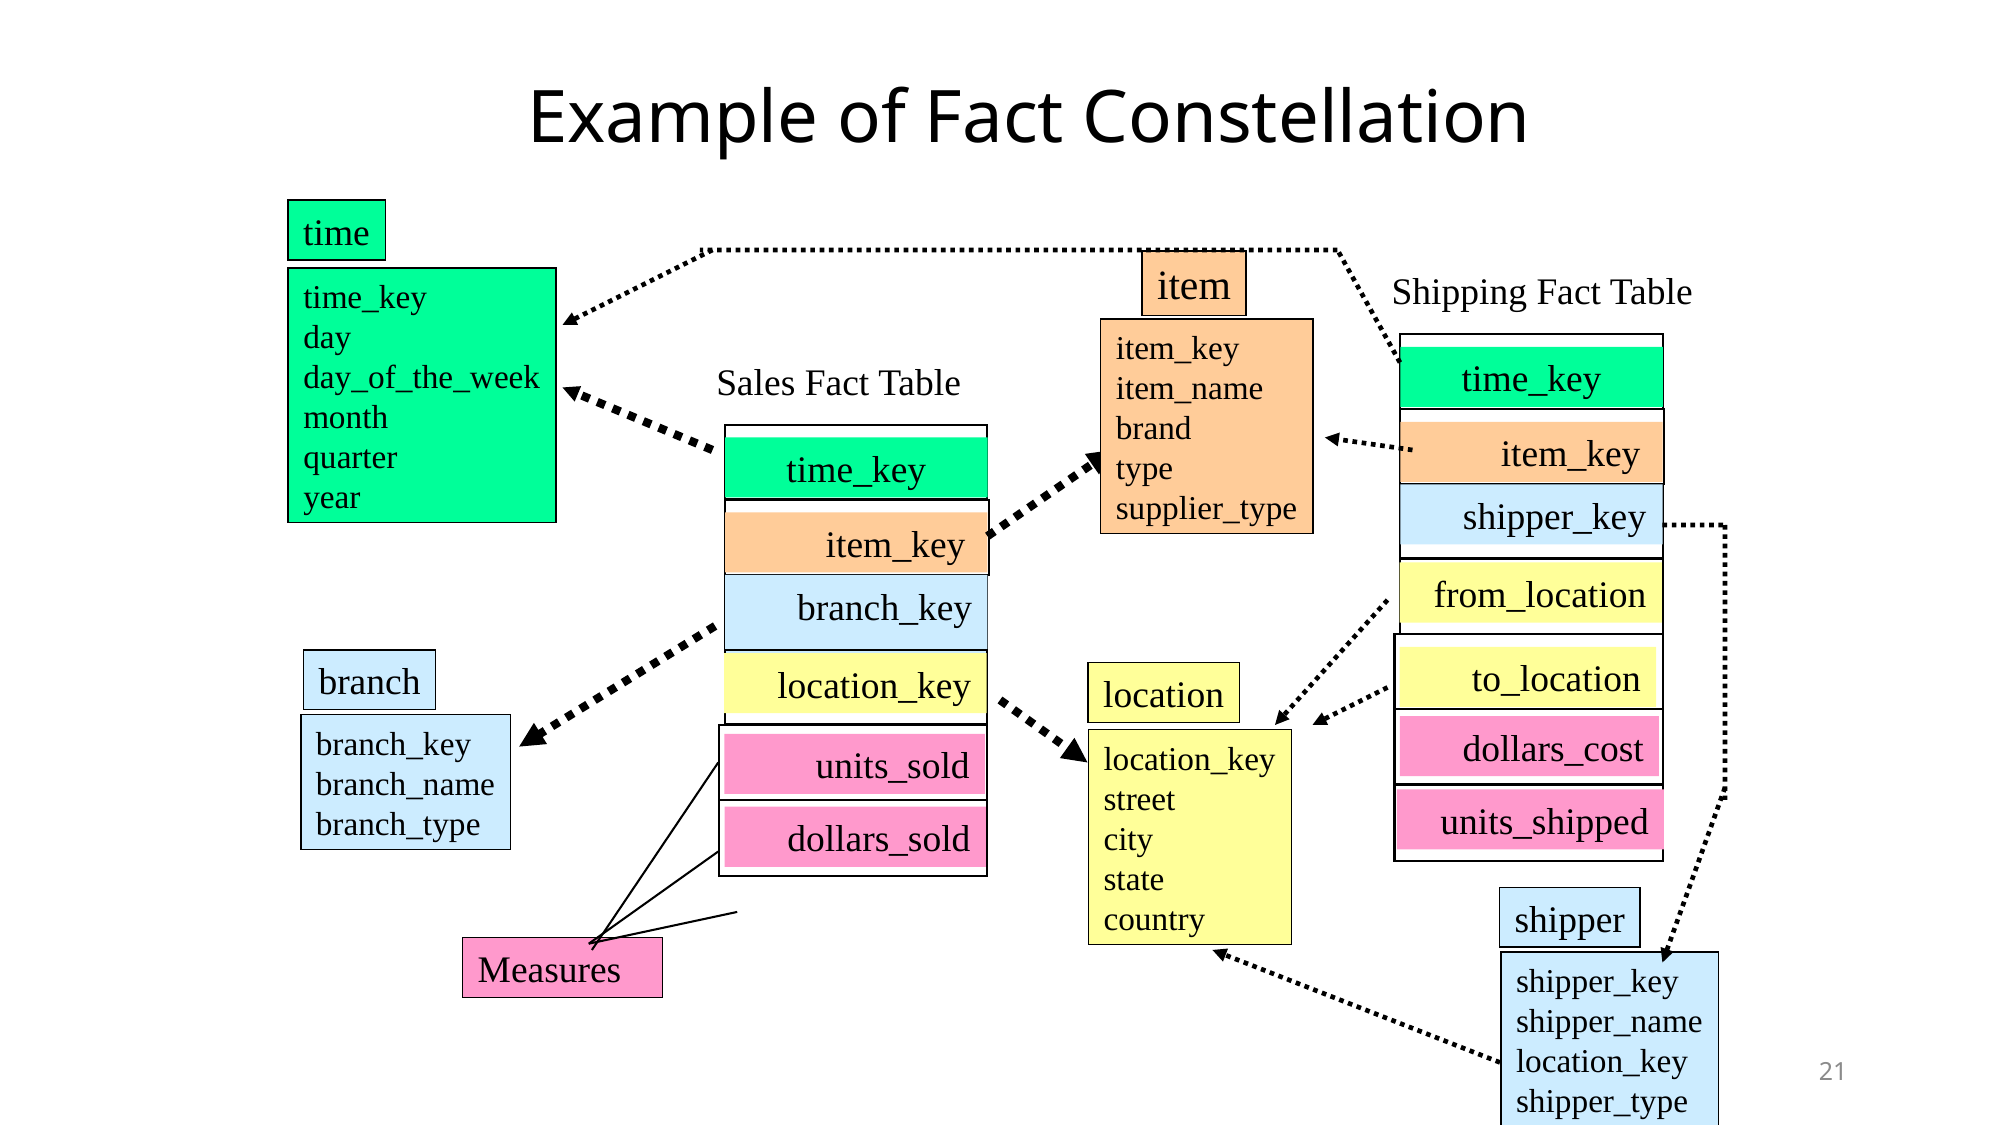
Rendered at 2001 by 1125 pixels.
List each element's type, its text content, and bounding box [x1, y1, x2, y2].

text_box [1099, 249, 1314, 537]
text_box [725, 499, 989, 535]
text_box [562, 386, 598, 403]
text_box dollars_sold [724, 806, 986, 867]
text_box [562, 313, 577, 325]
text_box units_shipped [1396, 789, 1664, 850]
text_box item_key [1400, 421, 1663, 482]
text_box Sales Fact Table [701, 349, 977, 411]
text_box shipper_key [1400, 484, 1663, 545]
text_box time_key [1400, 346, 1663, 407]
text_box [1498, 887, 1720, 1125]
text_box [519, 734, 534, 747]
text_box [1394, 784, 1663, 862]
text_box [1400, 545, 1663, 559]
text_box dollars_cost [1399, 716, 1659, 777]
text_box branch_key [725, 574, 988, 650]
text_box [1212, 948, 1257, 968]
text_box [1394, 634, 1663, 709]
text_box [719, 800, 988, 876]
text_box time_key [725, 437, 988, 498]
text_box [1394, 709, 1663, 784]
text_box to_location [1399, 646, 1657, 707]
text_box [1324, 433, 1350, 446]
text_box [1312, 713, 1327, 725]
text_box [287, 199, 557, 526]
text_box [1400, 559, 1663, 634]
slide_number 21 [1412, 1042, 1498, 1103]
text_box [725, 425, 988, 437]
text_box [719, 724, 988, 800]
text_box [1400, 334, 1663, 346]
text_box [1087, 662, 1293, 947]
text_box [1073, 750, 1087, 763]
text_box location_key [724, 653, 987, 714]
slide_number 21 [1720, 1042, 1863, 1103]
text_box [725, 650, 988, 724]
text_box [299, 649, 512, 852]
text_box [1400, 409, 1664, 485]
title Example of Fact Constellation [512, 62, 1570, 176]
text_box Shipping Fact Table [1376, 259, 1709, 320]
text_box units_sold [724, 733, 985, 794]
text_box from_location [1399, 562, 1662, 623]
text_box item_key [725, 512, 988, 573]
text_box Measures [462, 937, 663, 998]
